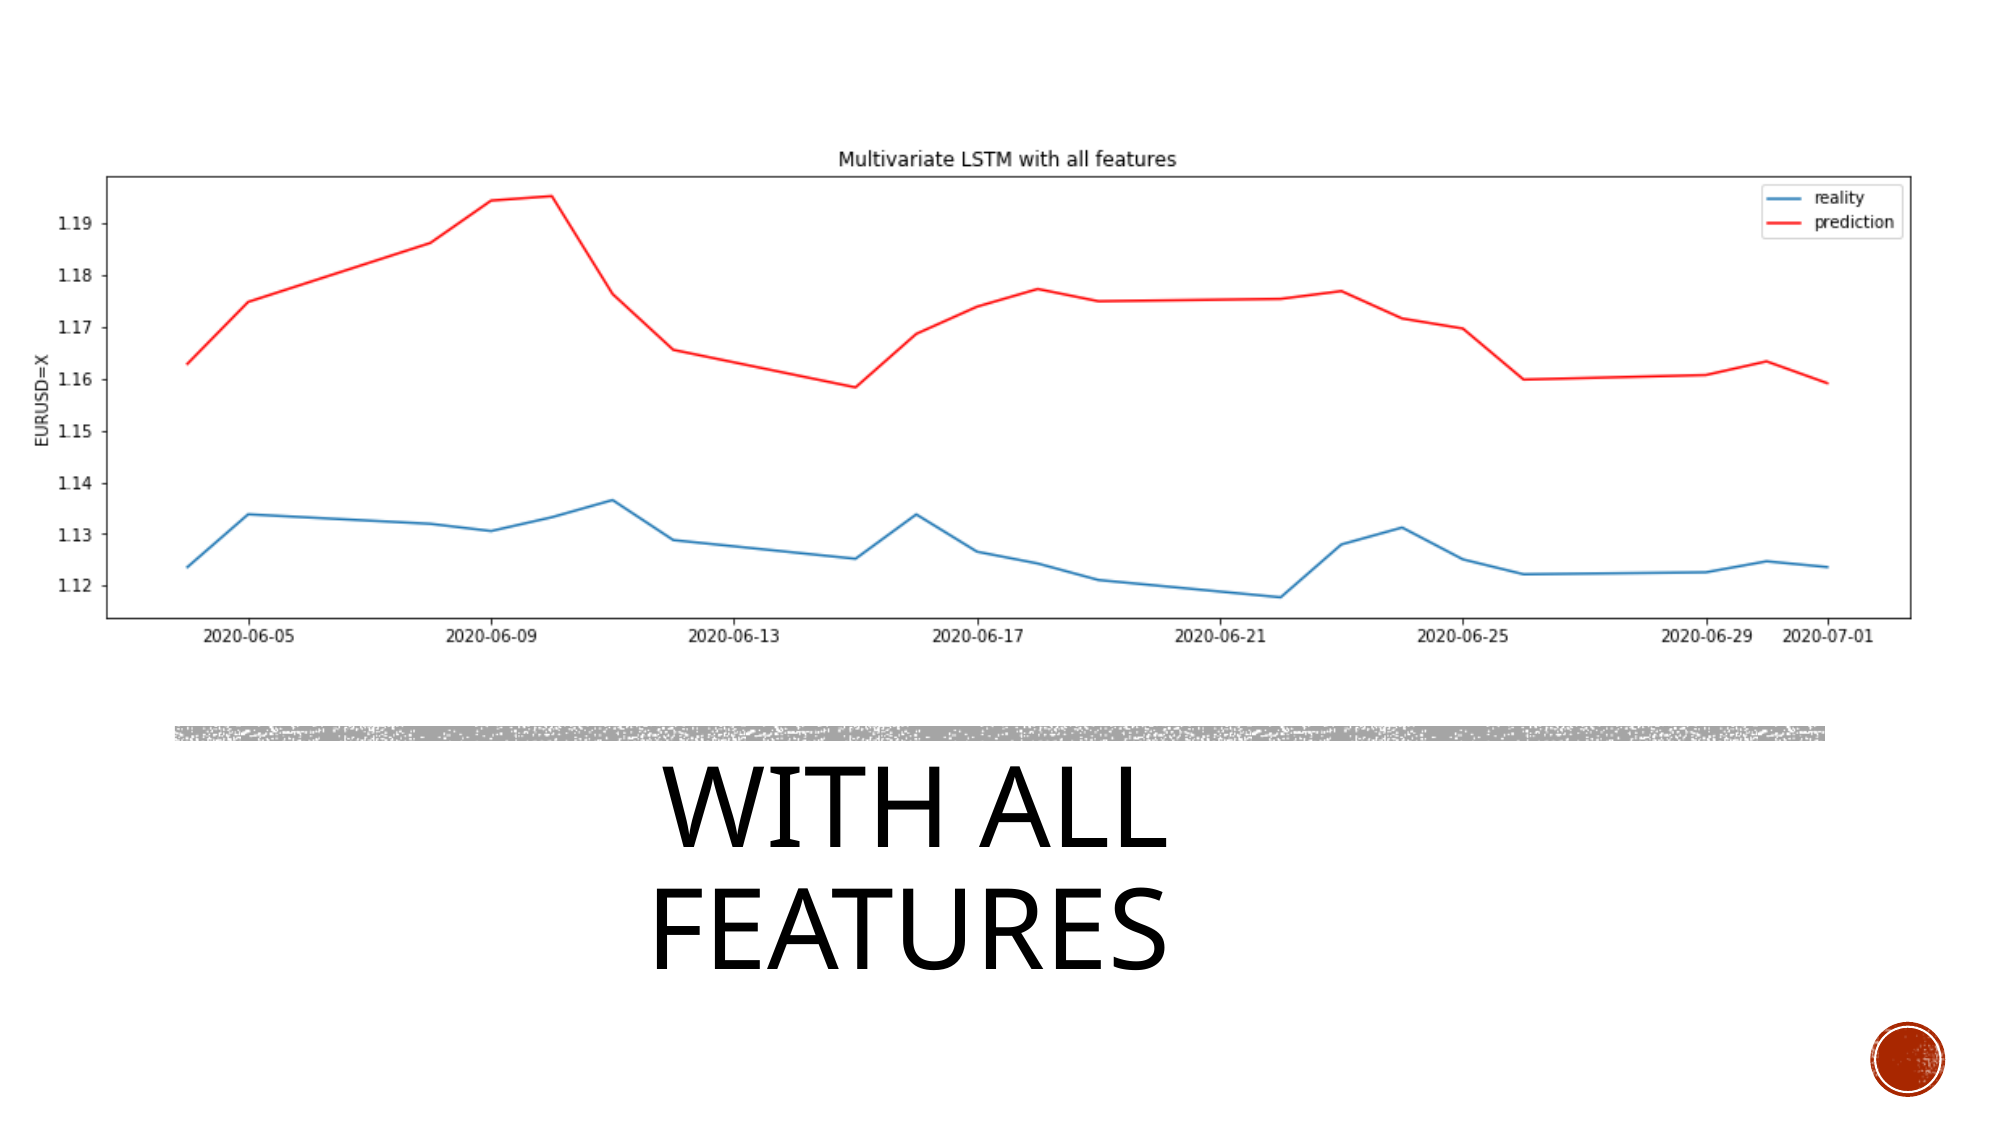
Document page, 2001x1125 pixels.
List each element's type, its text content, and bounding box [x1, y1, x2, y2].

picture [24, 139, 1920, 657]
title WITH ALL FEATURES [174, 741, 1185, 1005]
text_box [174, 726, 1825, 741]
picture [1870, 1021, 1946, 1097]
